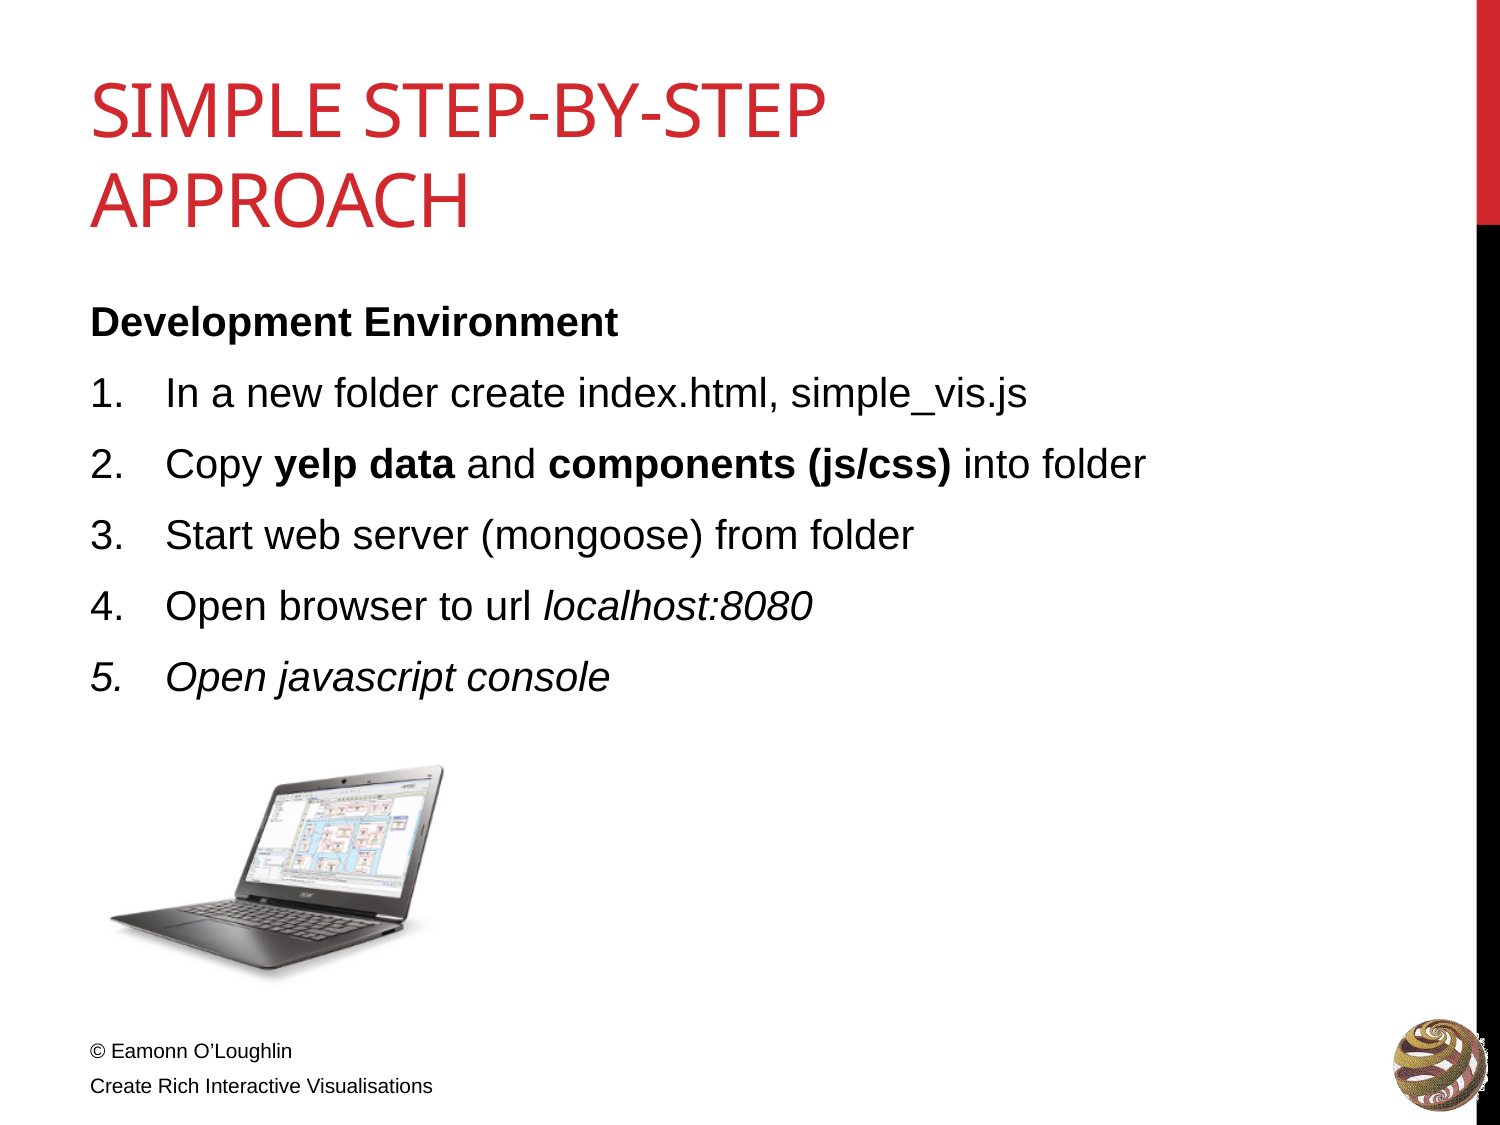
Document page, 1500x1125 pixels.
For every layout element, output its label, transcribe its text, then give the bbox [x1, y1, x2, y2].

picture [1391, 1017, 1488, 1113]
title Simple step-by-step approach [75, 25, 1025, 250]
footer Create Rich Interactive Visualisations [75, 1065, 638, 1112]
slide_number © Eamonn O’Loughlin [75, 1012, 638, 1063]
list Development Environment In a new folder create index.html, simple_vis.js Copy yelp data and components (js/css) into folder Start web server (mongoose) from folder Open browser to url localhost:8080 Open javascript console [75, 287, 1325, 1005]
picture [99, 749, 463, 990]
